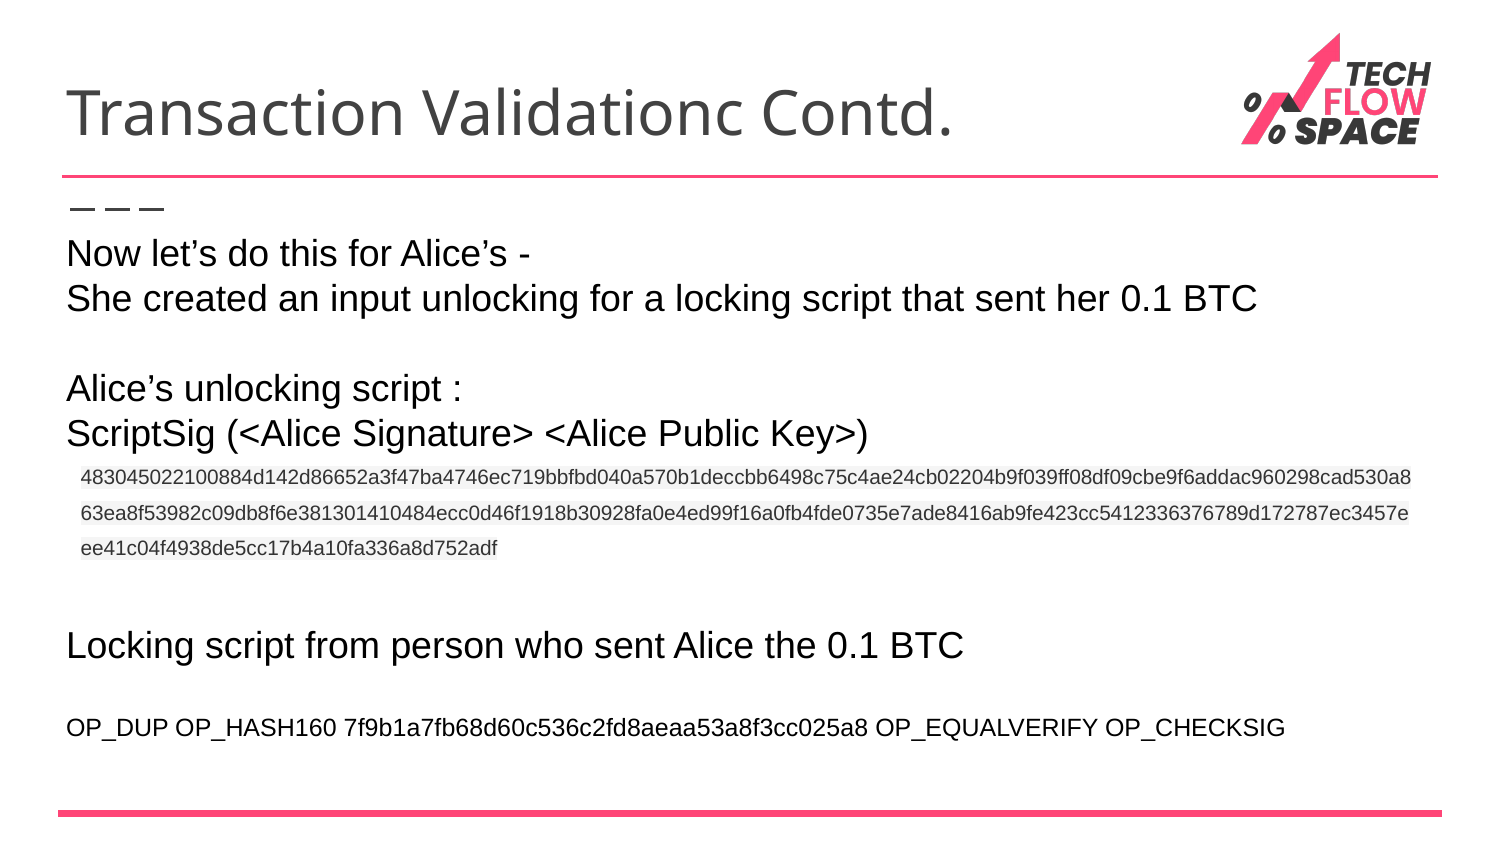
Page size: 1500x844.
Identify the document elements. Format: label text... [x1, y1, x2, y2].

picture [1212, 14, 1460, 163]
list Now let’s do this for Alice’s - She created an input unlocking for a locking script that sent her 0.1 BTC Alice’s unlocking script : ScriptSig (<Alice Signature> <Alice Public Key>) 483045022100884d142d86652a3f47ba4746ec719bbfbd040a570b1deccbb6498c75c4ae24cb02204b9f039ff08df09cbe9f6addac960298cad530a863ea8f53982c09db8f6e381301410484ecc0d46f1918b30928fa0e4ed99f16a0fb4fde0735e7ade8416ab9fe423cc5412336376789d172787ec3457eee41c04f4938de5cc17b4a10fa336a8d752adf Locking script from person who sent Alice the 0.1 BTC OP_DUP OP_HASH160 7f9b1a7fb68d60c536c2fd8aeaa53a8f3cc025a8 OP_EQUALVERIFY OP_CHECKSIG [51, 213, 1449, 803]
title Transaction Validationc Contd. [51, 42, 1077, 163]
